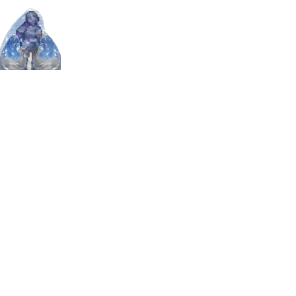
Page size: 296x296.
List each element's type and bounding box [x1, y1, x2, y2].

picture [0, 0, 62, 71]
